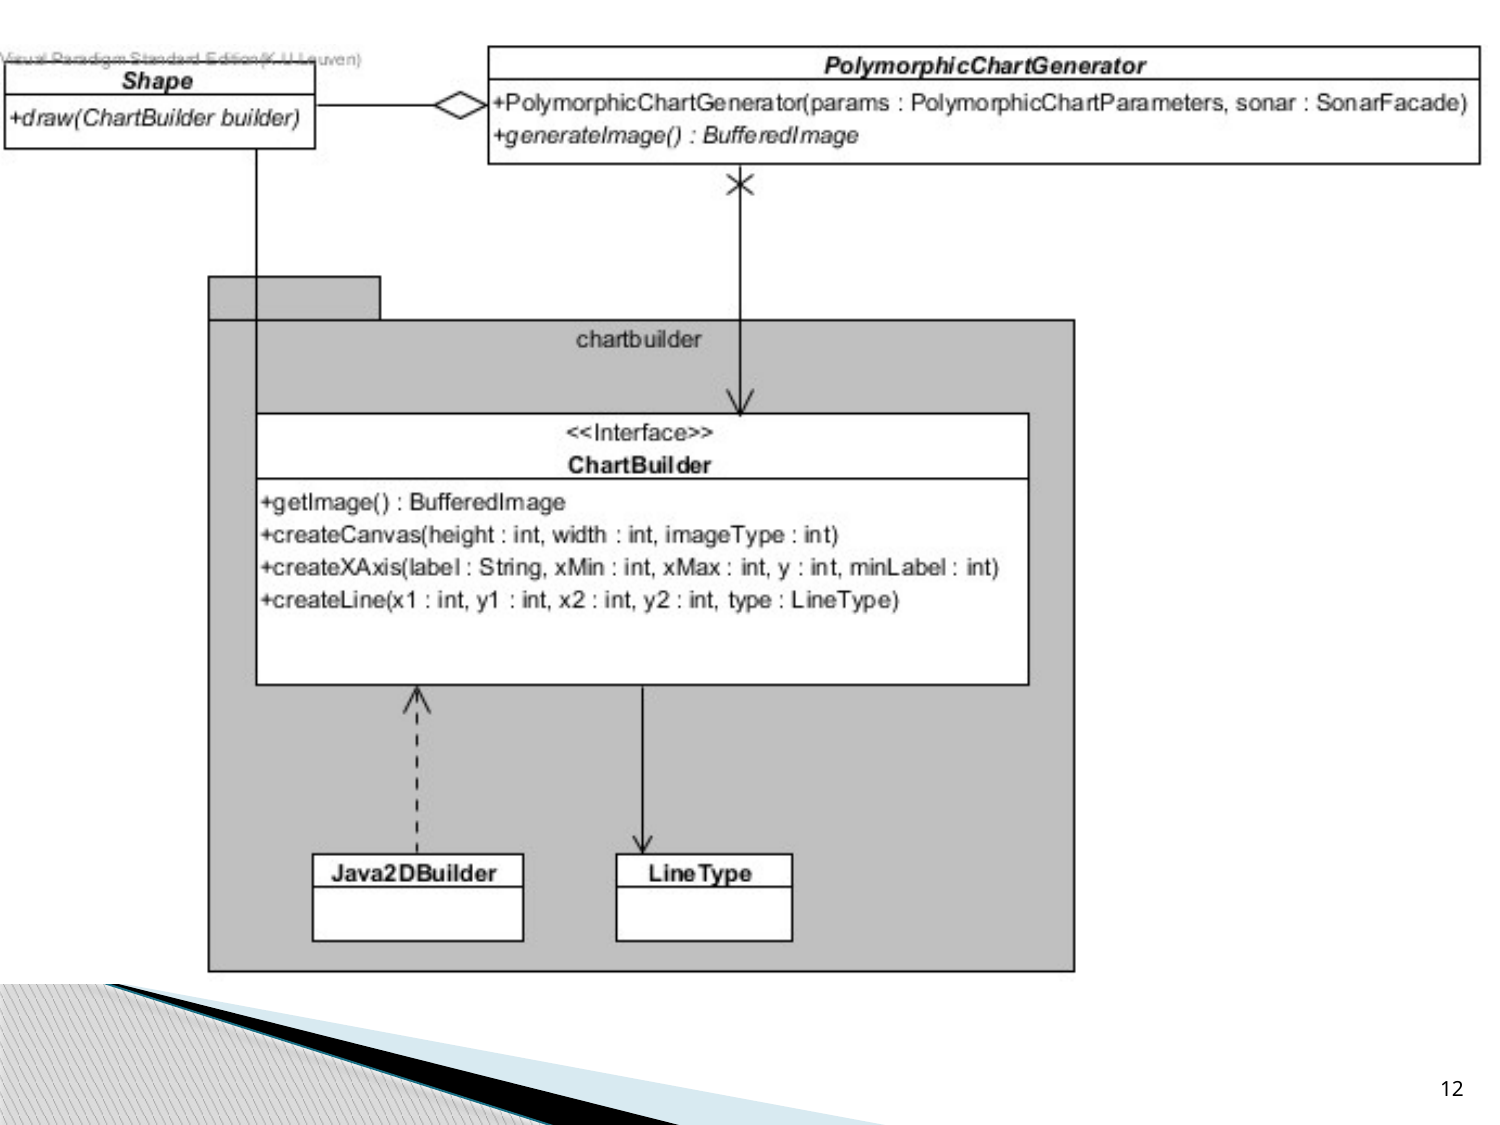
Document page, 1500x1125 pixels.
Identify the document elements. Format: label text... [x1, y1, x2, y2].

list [0, 44, 1489, 984]
slide_number 12 [1418, 1051, 1479, 1112]
